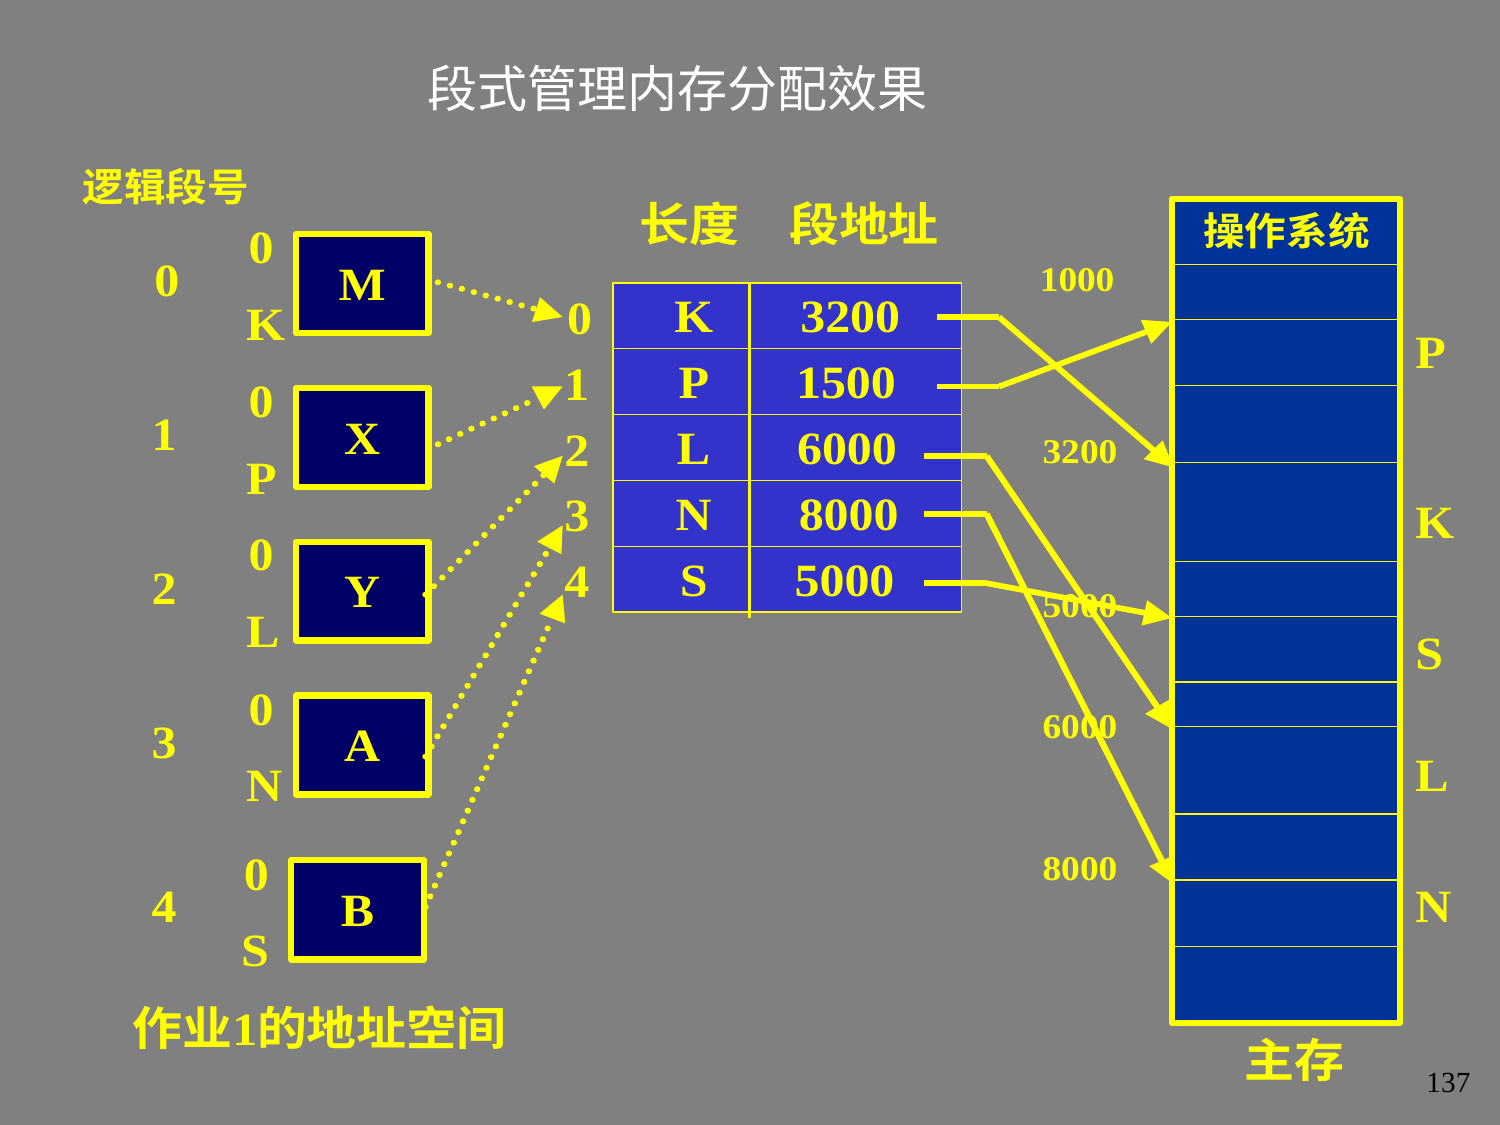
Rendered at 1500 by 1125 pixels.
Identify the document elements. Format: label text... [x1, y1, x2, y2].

text_box 137 [1334, 1056, 1486, 1123]
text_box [62, 149, 1476, 1096]
text_box 段式管理内存分配效果 [412, 49, 1025, 125]
